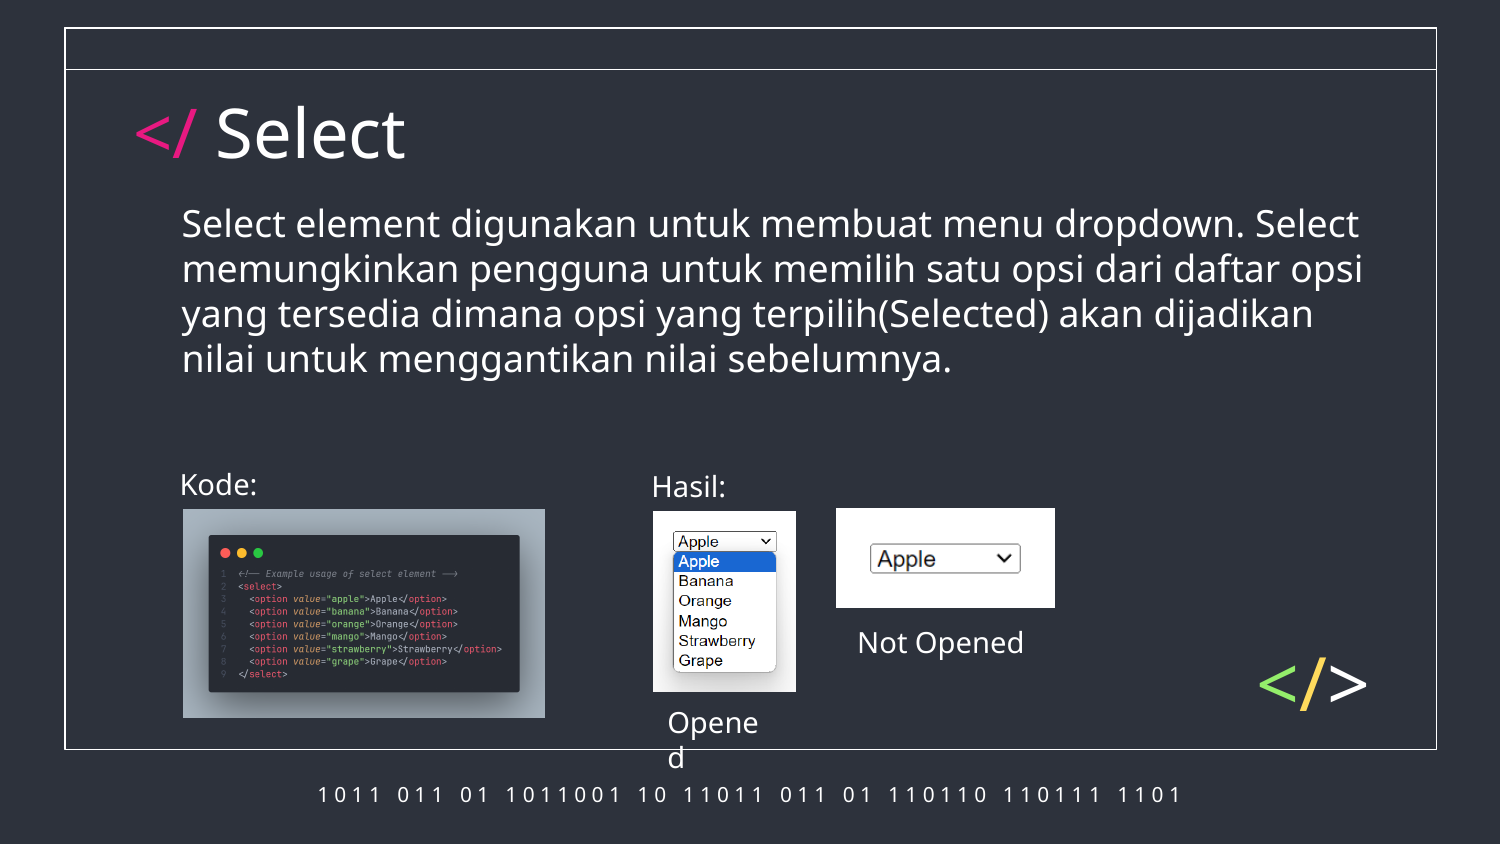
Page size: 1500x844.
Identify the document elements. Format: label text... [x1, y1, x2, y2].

text_box Not Opened [842, 617, 1049, 668]
title </ Select [118, 75, 1382, 170]
picture [652, 510, 796, 692]
text_box Opened [652, 699, 789, 782]
picture [182, 509, 545, 718]
text_box Select element digunakan untuk membuat menu dropdown. Select memungkinkan pengguna untuk memilih satu opsi dari daftar opsi yang tersedia dimana opsi yang terpilih(Selected) akan dijadikan nilai untuk menggantikan nilai sebelumnya. [166, 192, 1382, 388]
text_box Kode: [164, 458, 283, 509]
picture [836, 508, 1055, 608]
text_box </> [1209, 644, 1418, 729]
text_box Hasil: [636, 460, 773, 511]
